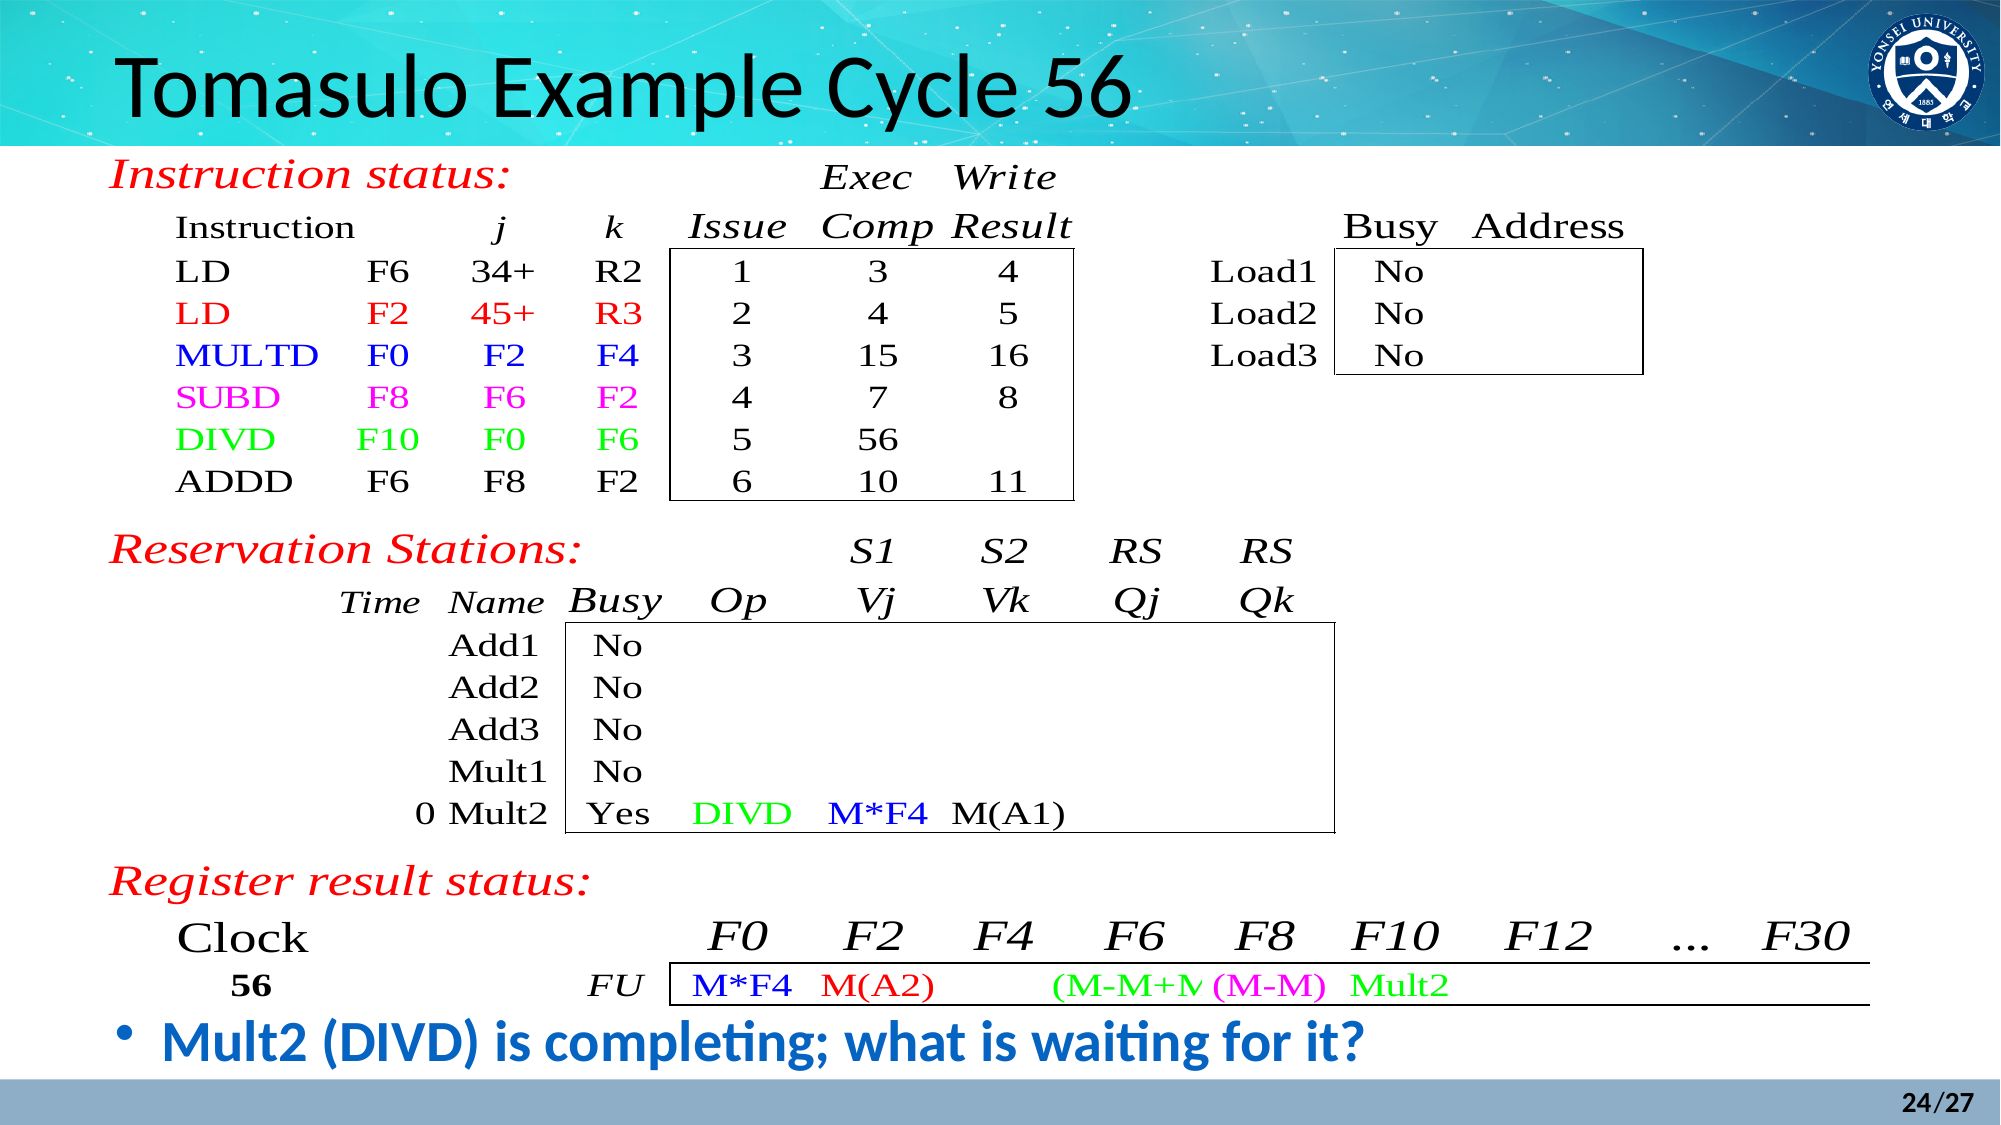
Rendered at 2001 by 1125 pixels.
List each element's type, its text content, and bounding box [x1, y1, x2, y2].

title Tomasulo Example Cycle 56 [99, 30, 1825, 144]
slide_number 24 [1496, 1070, 1947, 1125]
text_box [99, 144, 1872, 1090]
picture [0, 0, 2001, 168]
